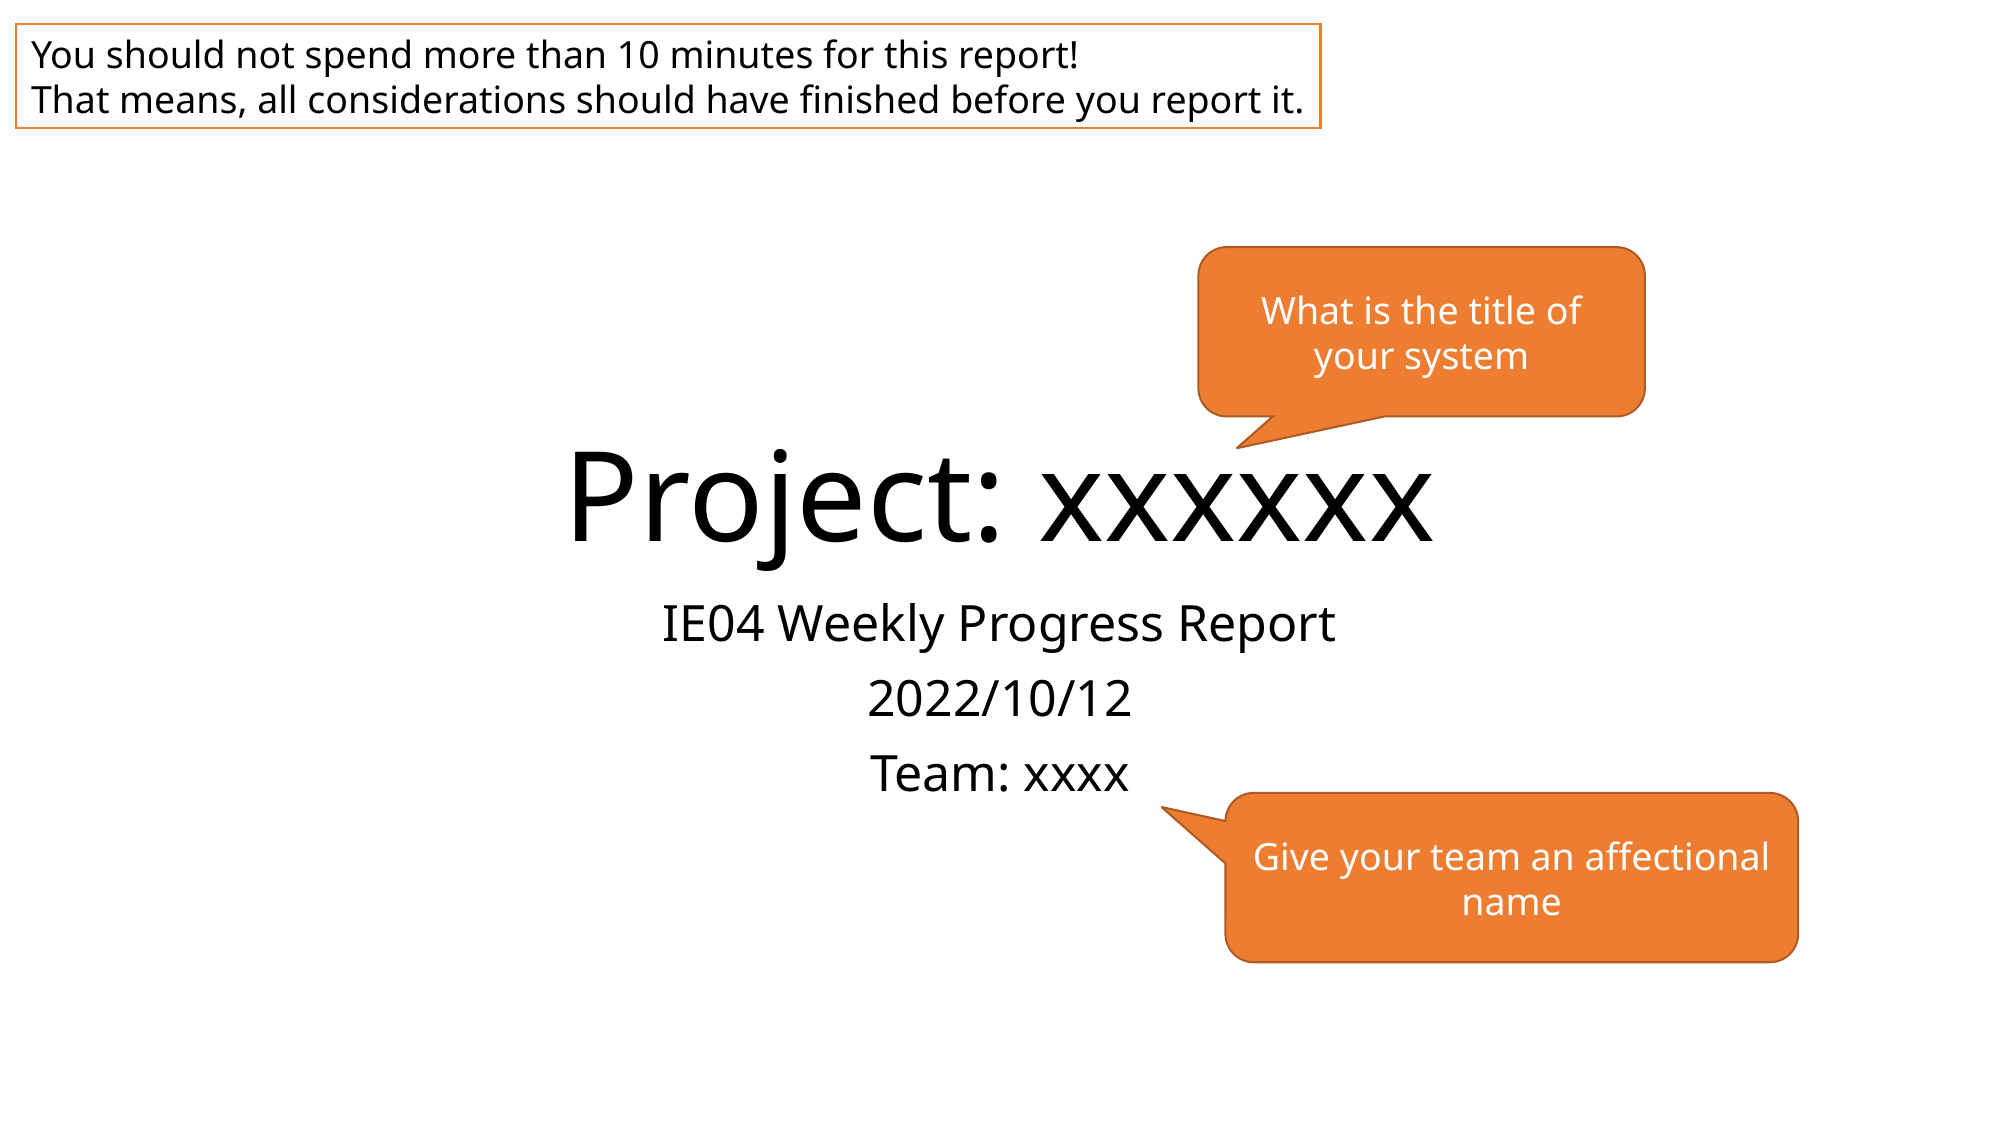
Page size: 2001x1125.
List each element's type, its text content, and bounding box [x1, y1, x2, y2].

text_box Give your team an affectional name [1160, 791, 1800, 964]
text_box What is the title of your system [1197, 246, 1646, 450]
text_box You should not spend more than 10 minutes for this report! That means, all considerations should have finished before you report it. [15, 23, 1322, 129]
title Project: xxxxxx [249, 184, 1750, 576]
subtitle IE04 Weekly Progress Report 2022/10/12 Team: xxxx [249, 590, 1750, 863]
